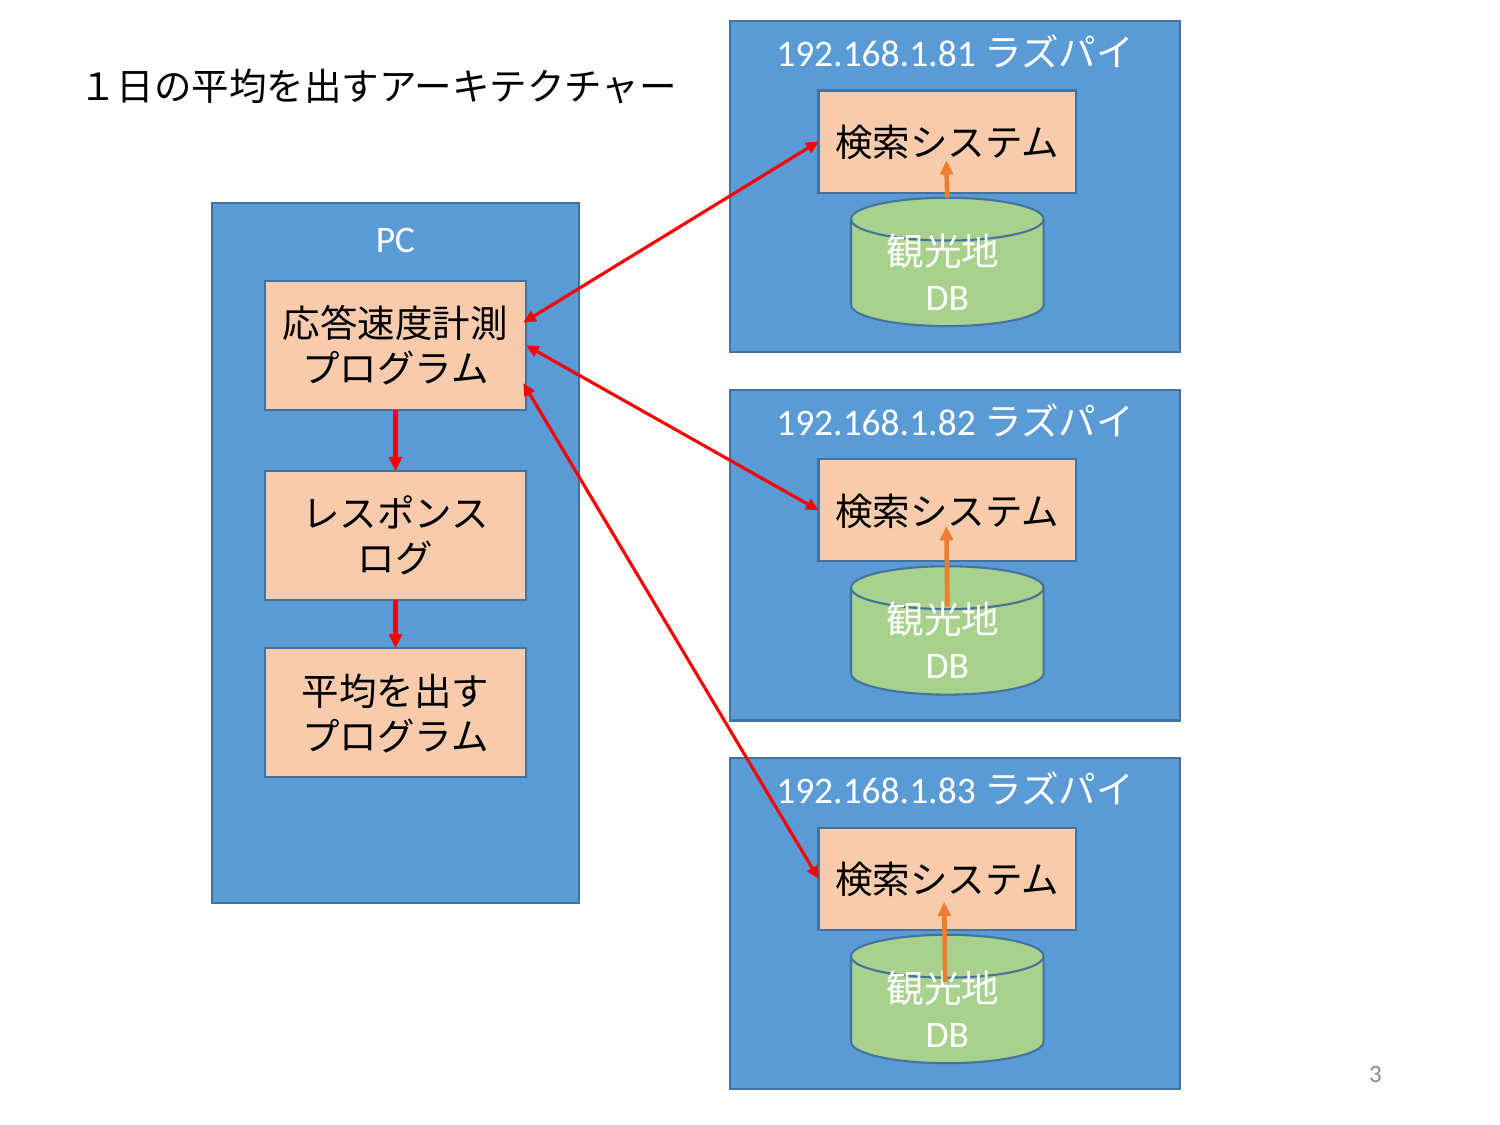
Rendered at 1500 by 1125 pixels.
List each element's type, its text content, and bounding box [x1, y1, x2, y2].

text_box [523, 383, 819, 879]
text_box PC [211, 202, 580, 904]
text_box 応答速度計測 プログラム [264, 280, 527, 411]
slide_number 3 [1059, 1042, 1397, 1103]
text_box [819, 389, 1181, 721]
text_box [526, 345, 819, 511]
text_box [729, 21, 1181, 353]
text_box 平均を出す プログラム [264, 647, 523, 778]
text_box レスポンス ログ [264, 470, 523, 601]
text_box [729, 758, 1181, 1090]
text_box １日の平均を出すアーキテクチャー [64, 55, 692, 116]
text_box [523, 141, 819, 323]
